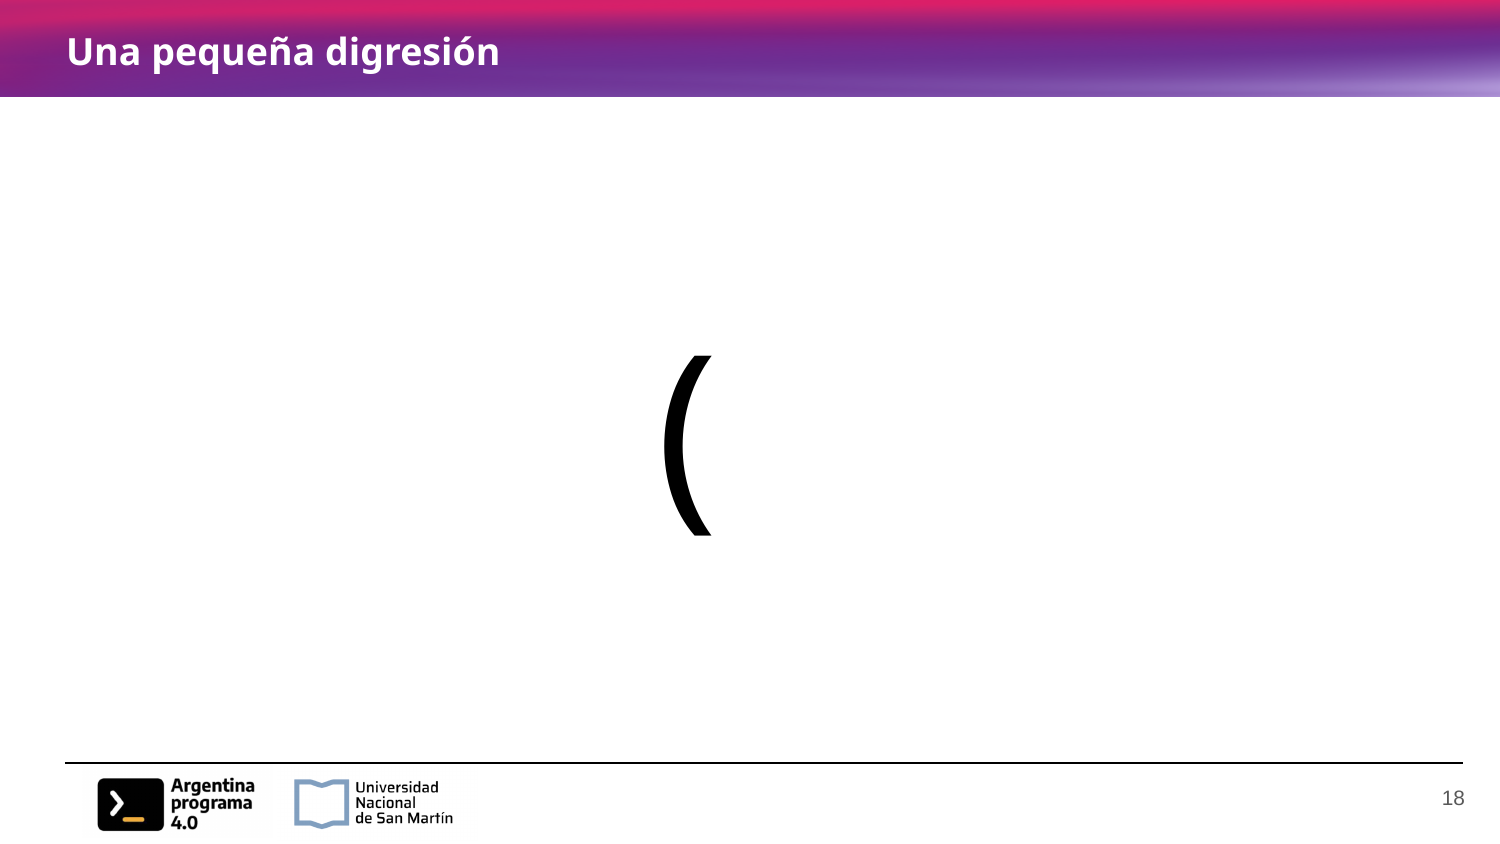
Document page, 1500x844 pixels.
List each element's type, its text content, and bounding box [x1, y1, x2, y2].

slide_number ‹#› [1389, 764, 1480, 830]
picture [0, 0, 1500, 97]
title Una pequeña digresión [51, 12, 1449, 88]
picture [82, 764, 273, 838]
text_box ( [641, 281, 750, 560]
picture [277, 767, 478, 841]
